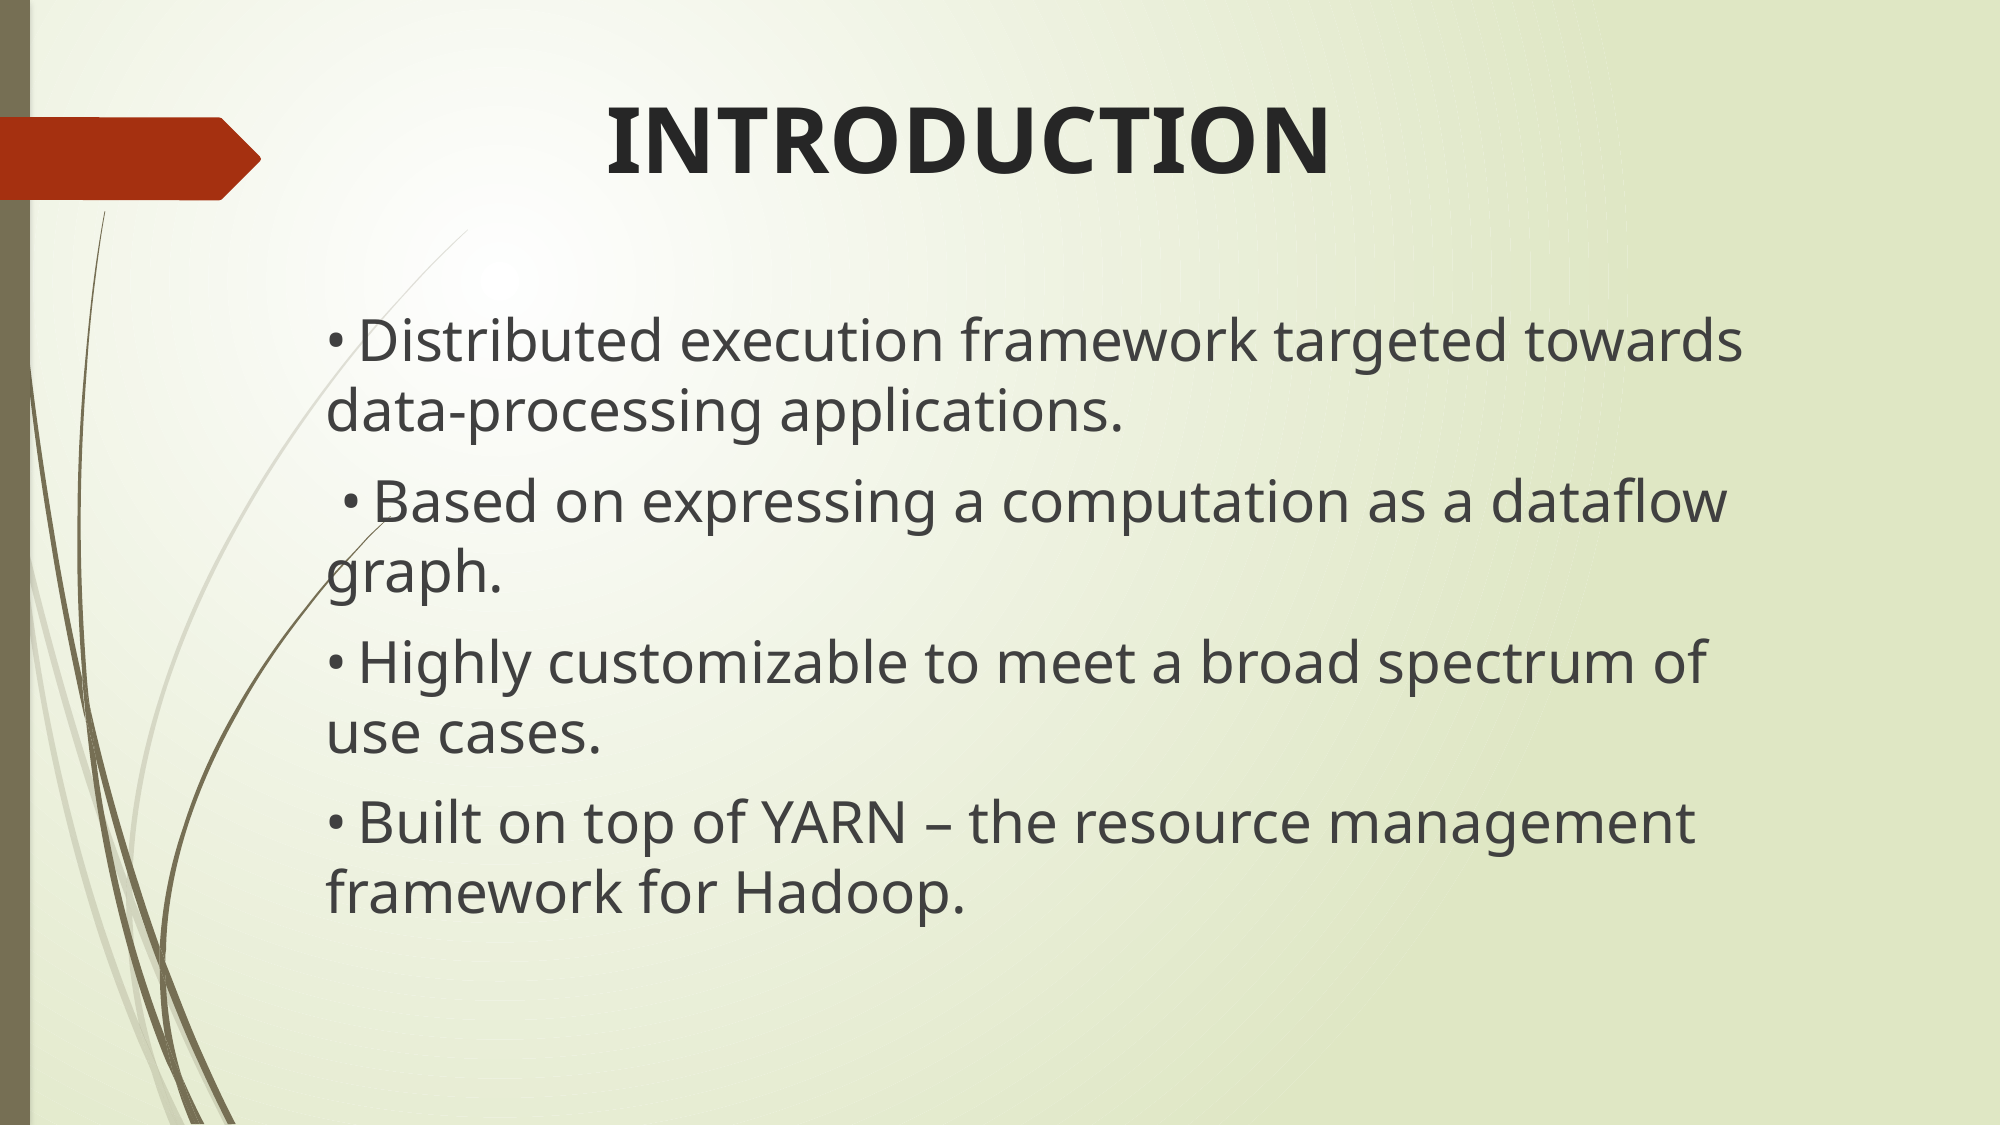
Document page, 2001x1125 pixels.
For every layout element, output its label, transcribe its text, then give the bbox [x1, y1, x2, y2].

title INTRODUCTION [591, 74, 1361, 220]
list • Distributed execution framework targeted towards data-processing applications. • Based on expressing a computation as a dataflow graph. • Highly customizable to meet a broad spectrum of use cases. • Built on top of YARN – the resource management framework for Hadoop. [310, 295, 1774, 1031]
